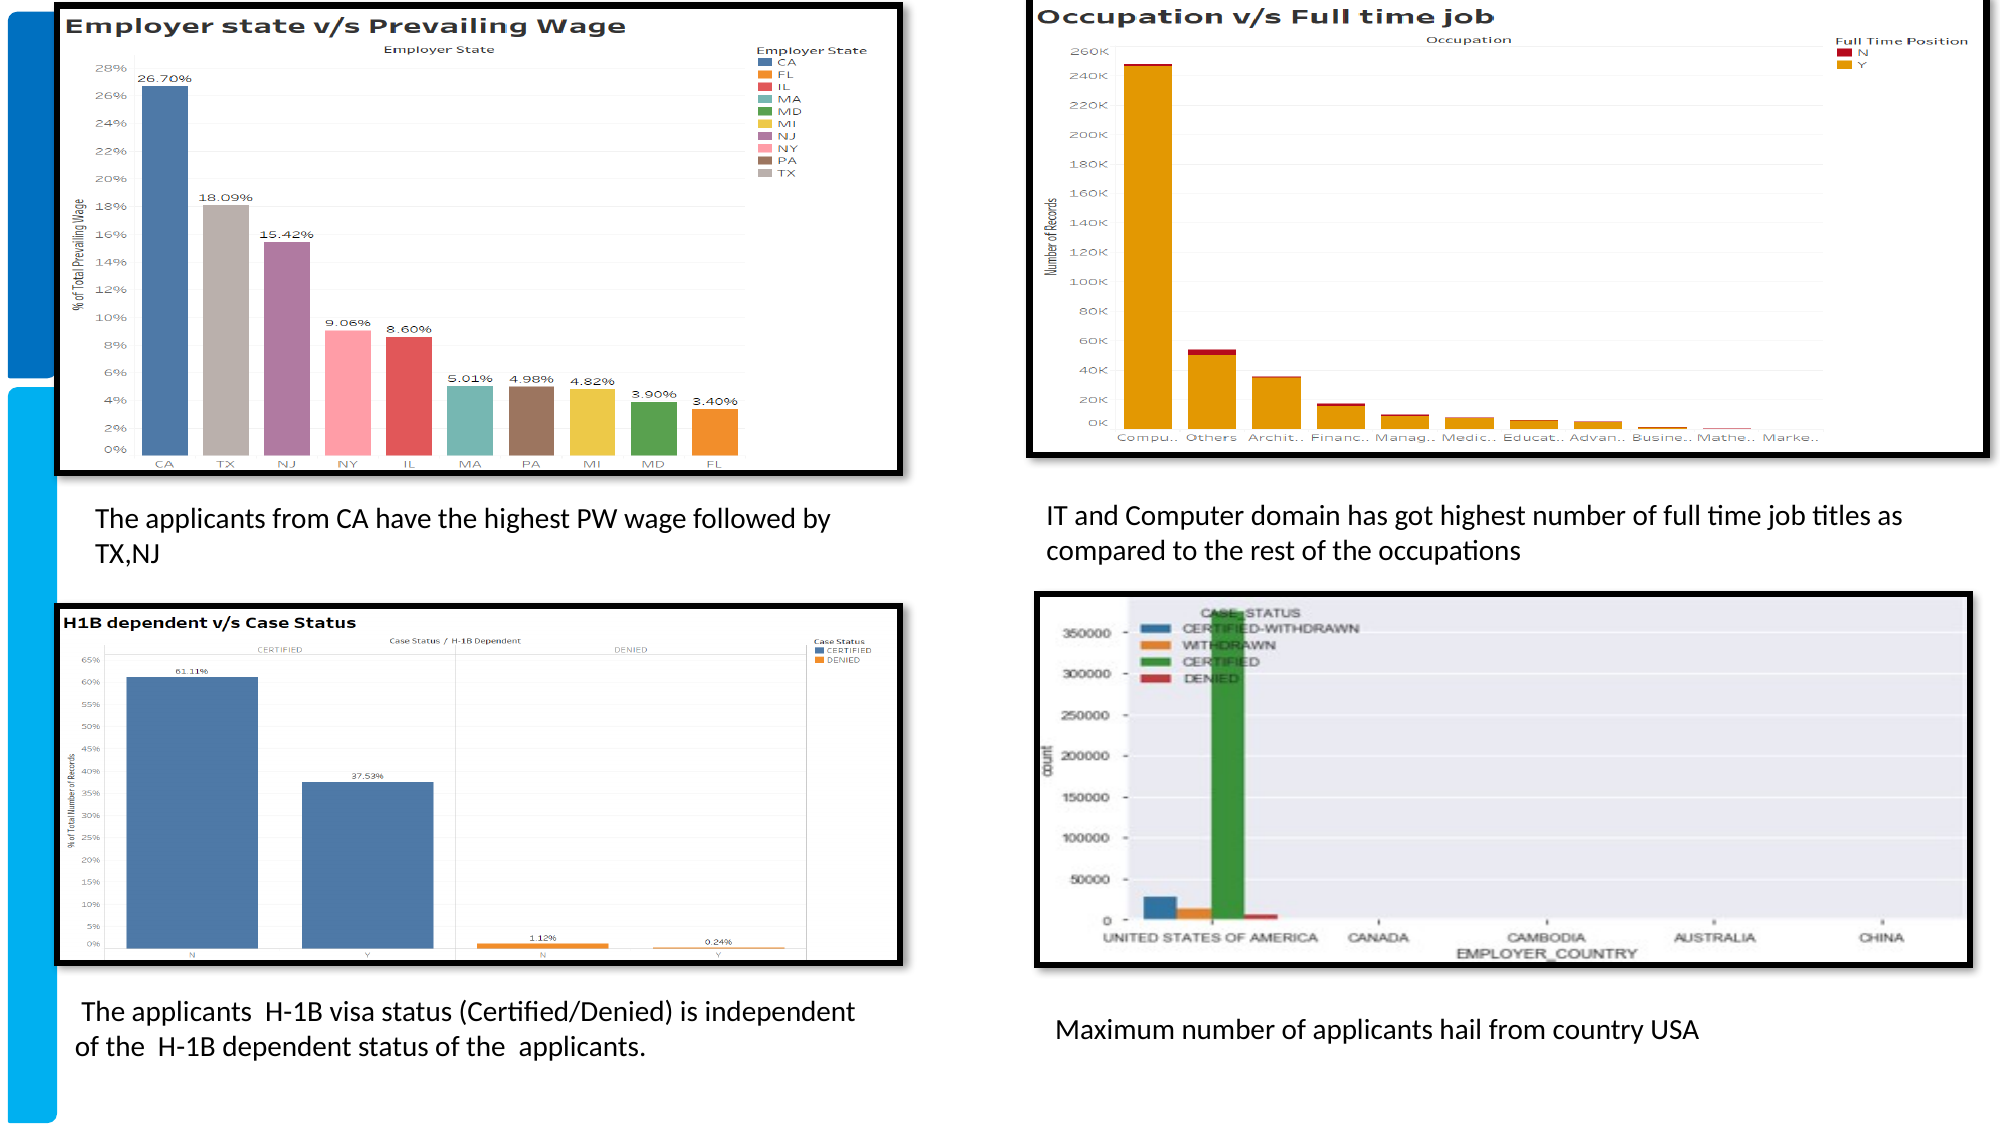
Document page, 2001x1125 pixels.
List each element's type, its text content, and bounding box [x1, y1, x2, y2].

picture [59, 608, 898, 961]
picture [59, 8, 898, 471]
text_box IT and Computer domain has got highest number of full time job titles as compared to the rest of the occupations [1031, 489, 1983, 574]
text_box The applicants from CA have the highest PW wage followed by TX,NJ [80, 492, 897, 577]
picture [1032, 0, 1984, 452]
picture [1040, 596, 1967, 962]
text_box The applicants H-1B visa status (Certified/Denied) is independent of the H-1B dependent status of the applicants. [60, 984, 898, 1115]
text_box Maximum number of applicants hail from country USA [1040, 1002, 1976, 1098]
